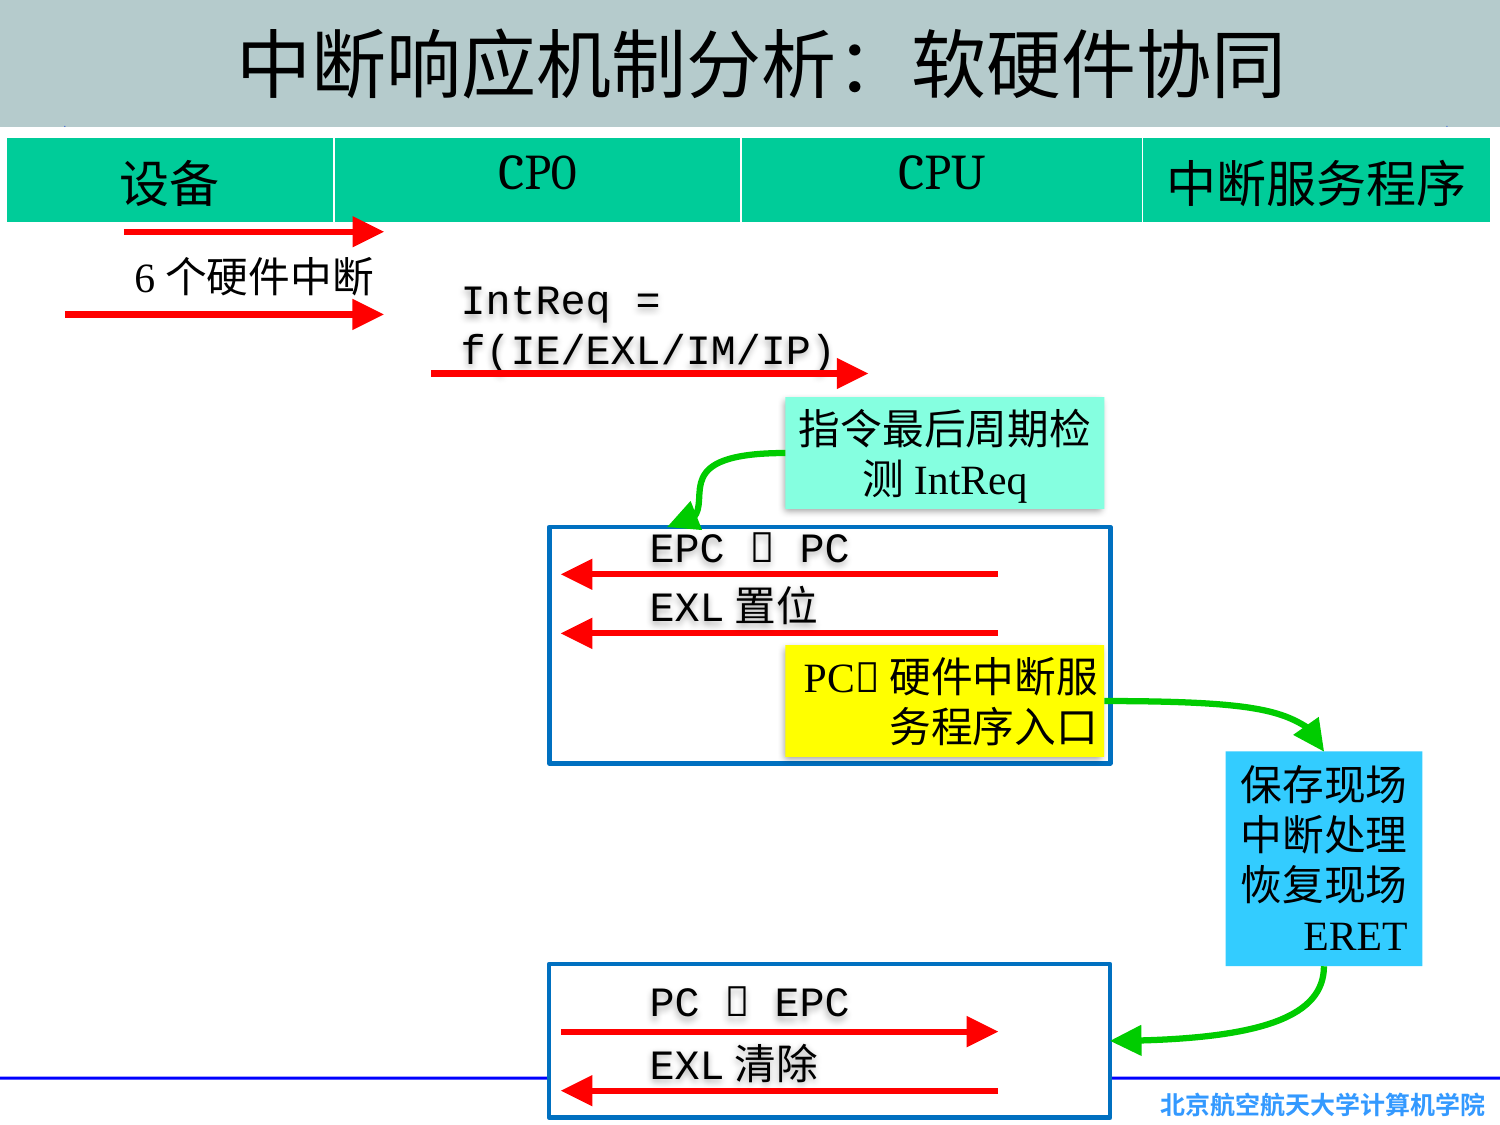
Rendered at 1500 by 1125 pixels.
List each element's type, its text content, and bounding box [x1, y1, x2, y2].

title 中断响应机制分析：软硬件协同 [35, 7, 1489, 118]
text_box 保存现场 中断处理 恢复现场 ERET [1225, 751, 1423, 967]
picture [0, 0, 1500, 127]
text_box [666, 453, 786, 528]
text_box EXL置位 [643, 582, 916, 632]
text_box EXL清除 [643, 1040, 916, 1090]
text_box [549, 527, 784, 764]
table_header 设备 [7, 138, 333, 222]
text_box 6个硬件中断 [119, 243, 389, 309]
table_header CPU [742, 138, 1142, 222]
text_box IntReq = f(IE/EXL/IM/IP) [454, 266, 975, 380]
text_box PC硬件中断服务程序入口 [785, 644, 1105, 758]
text_box [549, 964, 1111, 1118]
table_header CP0 [335, 138, 740, 222]
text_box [1180, 897, 1254, 1112]
table_header 中断服务程序 [1143, 138, 1490, 222]
text_box [919, 527, 1111, 697]
text_box 指令最后周期检测IntReq [785, 396, 1105, 510]
text_box PC  EPC [643, 968, 916, 1030]
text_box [1104, 701, 1325, 752]
text_box EPC  PC [643, 514, 916, 572]
